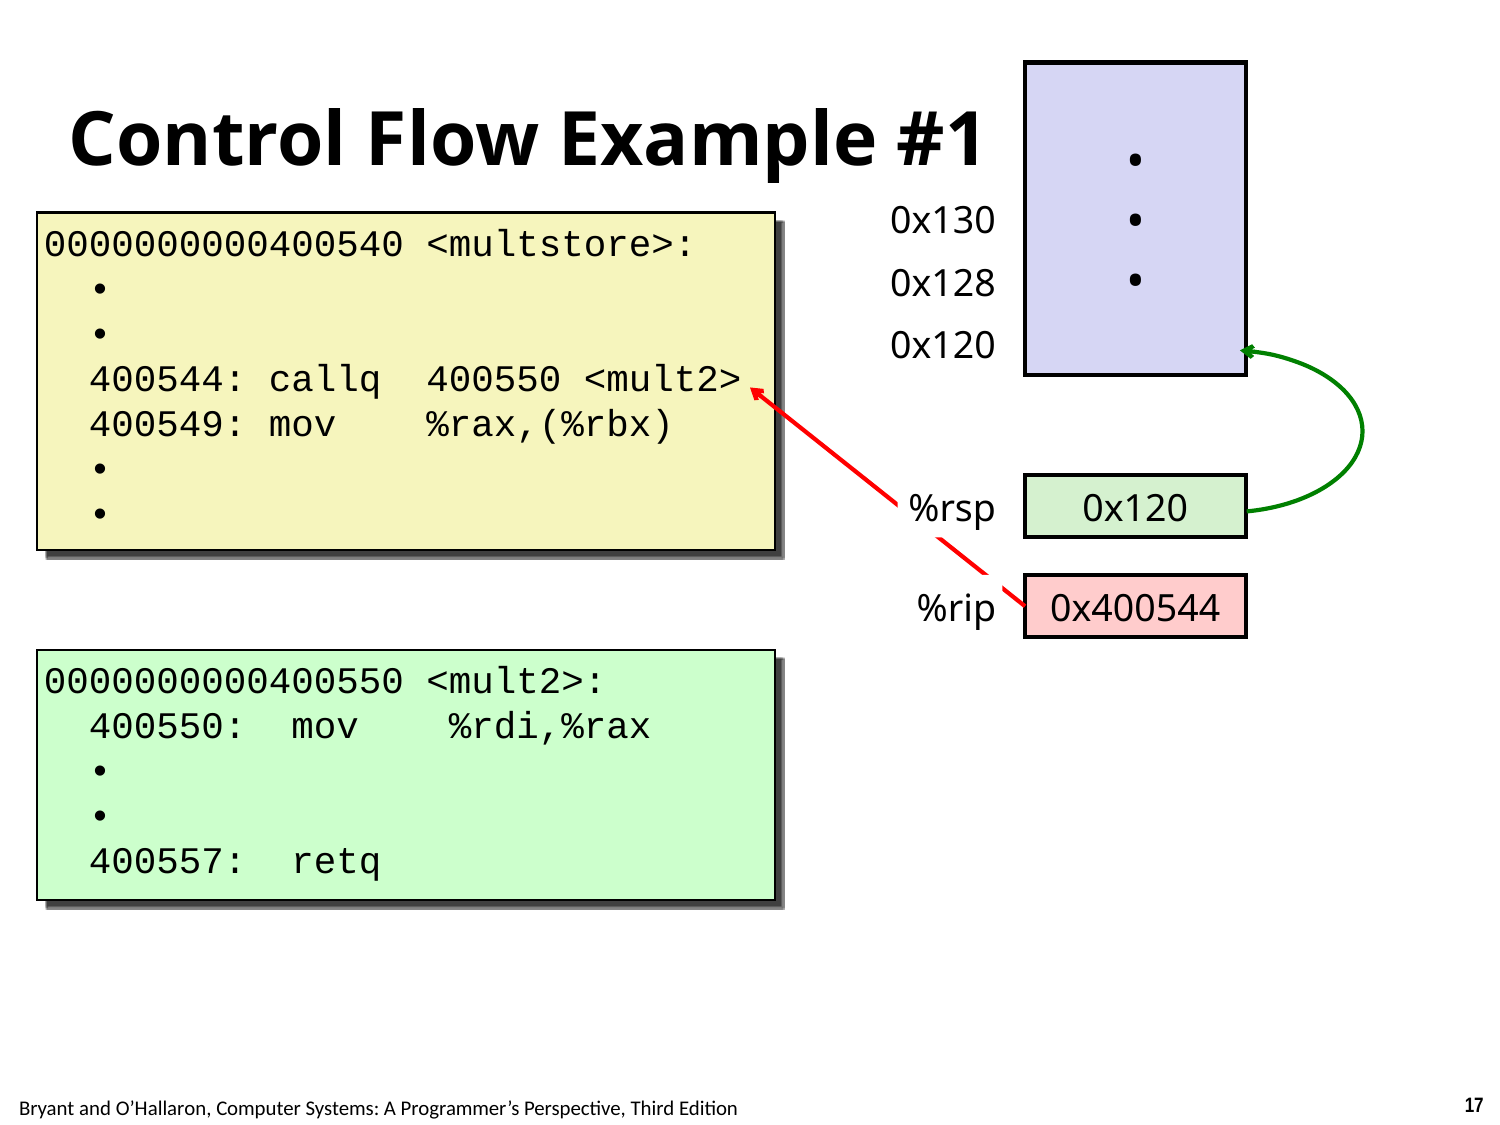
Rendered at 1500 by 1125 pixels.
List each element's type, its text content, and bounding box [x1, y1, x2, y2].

text_box • • • [1025, 62, 1246, 375]
text_box 0x120 [874, 313, 1003, 375]
text_box 0x400544 [1025, 574, 1246, 638]
text_box 0x120 [1029, 474, 1246, 538]
text_box 0x130 [874, 187, 1003, 250]
text_box [1224, 344, 1363, 512]
text_box 0000000000400550 <mult2>: 400550: mov %rdi,%rax • • 400557: retq [37, 650, 775, 900]
title Control Flow Example #1 [62, 41, 1438, 230]
text_box %rip [897, 615, 1003, 638]
text_box 0x128 [874, 250, 1003, 313]
text_box 0000000000400540 <multstore>: • • 400544: callq 400550 <mult2> 400549: mov %rax,(%rbx) • • [37, 212, 775, 550]
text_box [749, 387, 1026, 607]
